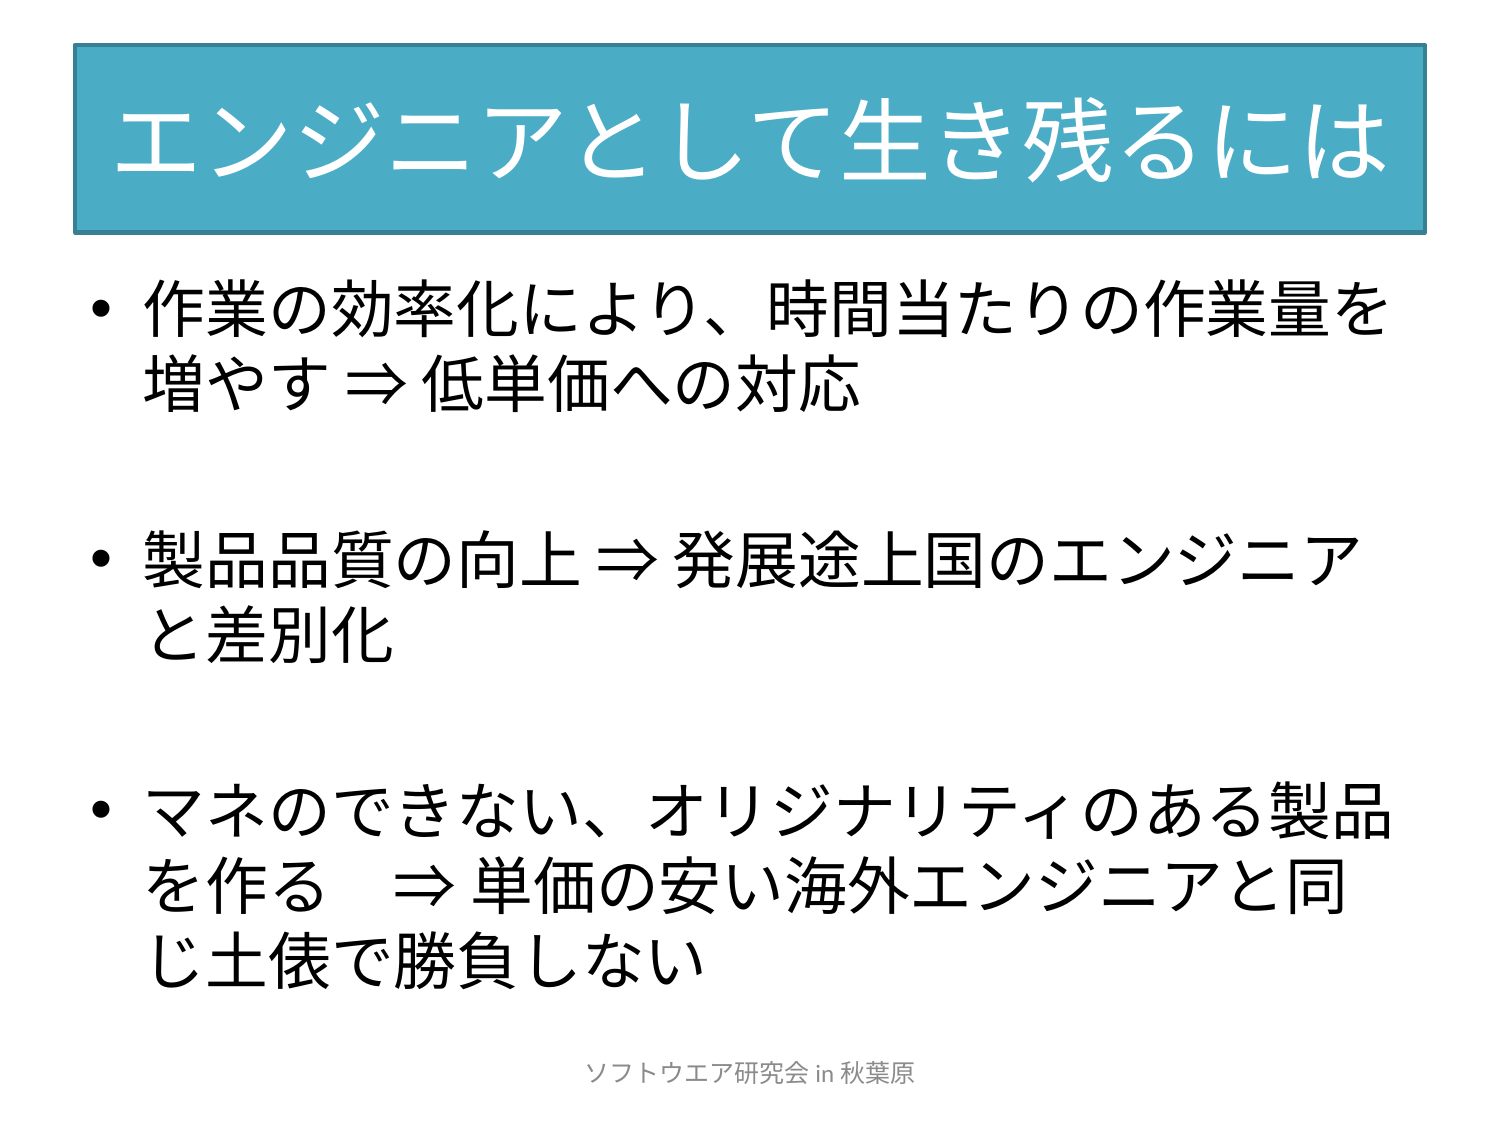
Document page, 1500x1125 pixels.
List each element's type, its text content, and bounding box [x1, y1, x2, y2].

title エンジニアとして生き残るには [73, 43, 1427, 235]
list 作業の効率化により、時間当たりの作業量を増やす ⇒ 低単価への対応 製品品質の向上 ⇒ 発展途上国のエンジニアと差別化 マネのできない、オリジナリティのある製品を作る ⇒ 単価の安い海外エンジニアと同じ土俵で勝負しない [75, 262, 1425, 1005]
footer ソフトウエア研究会in秋葉原 [512, 1042, 988, 1103]
